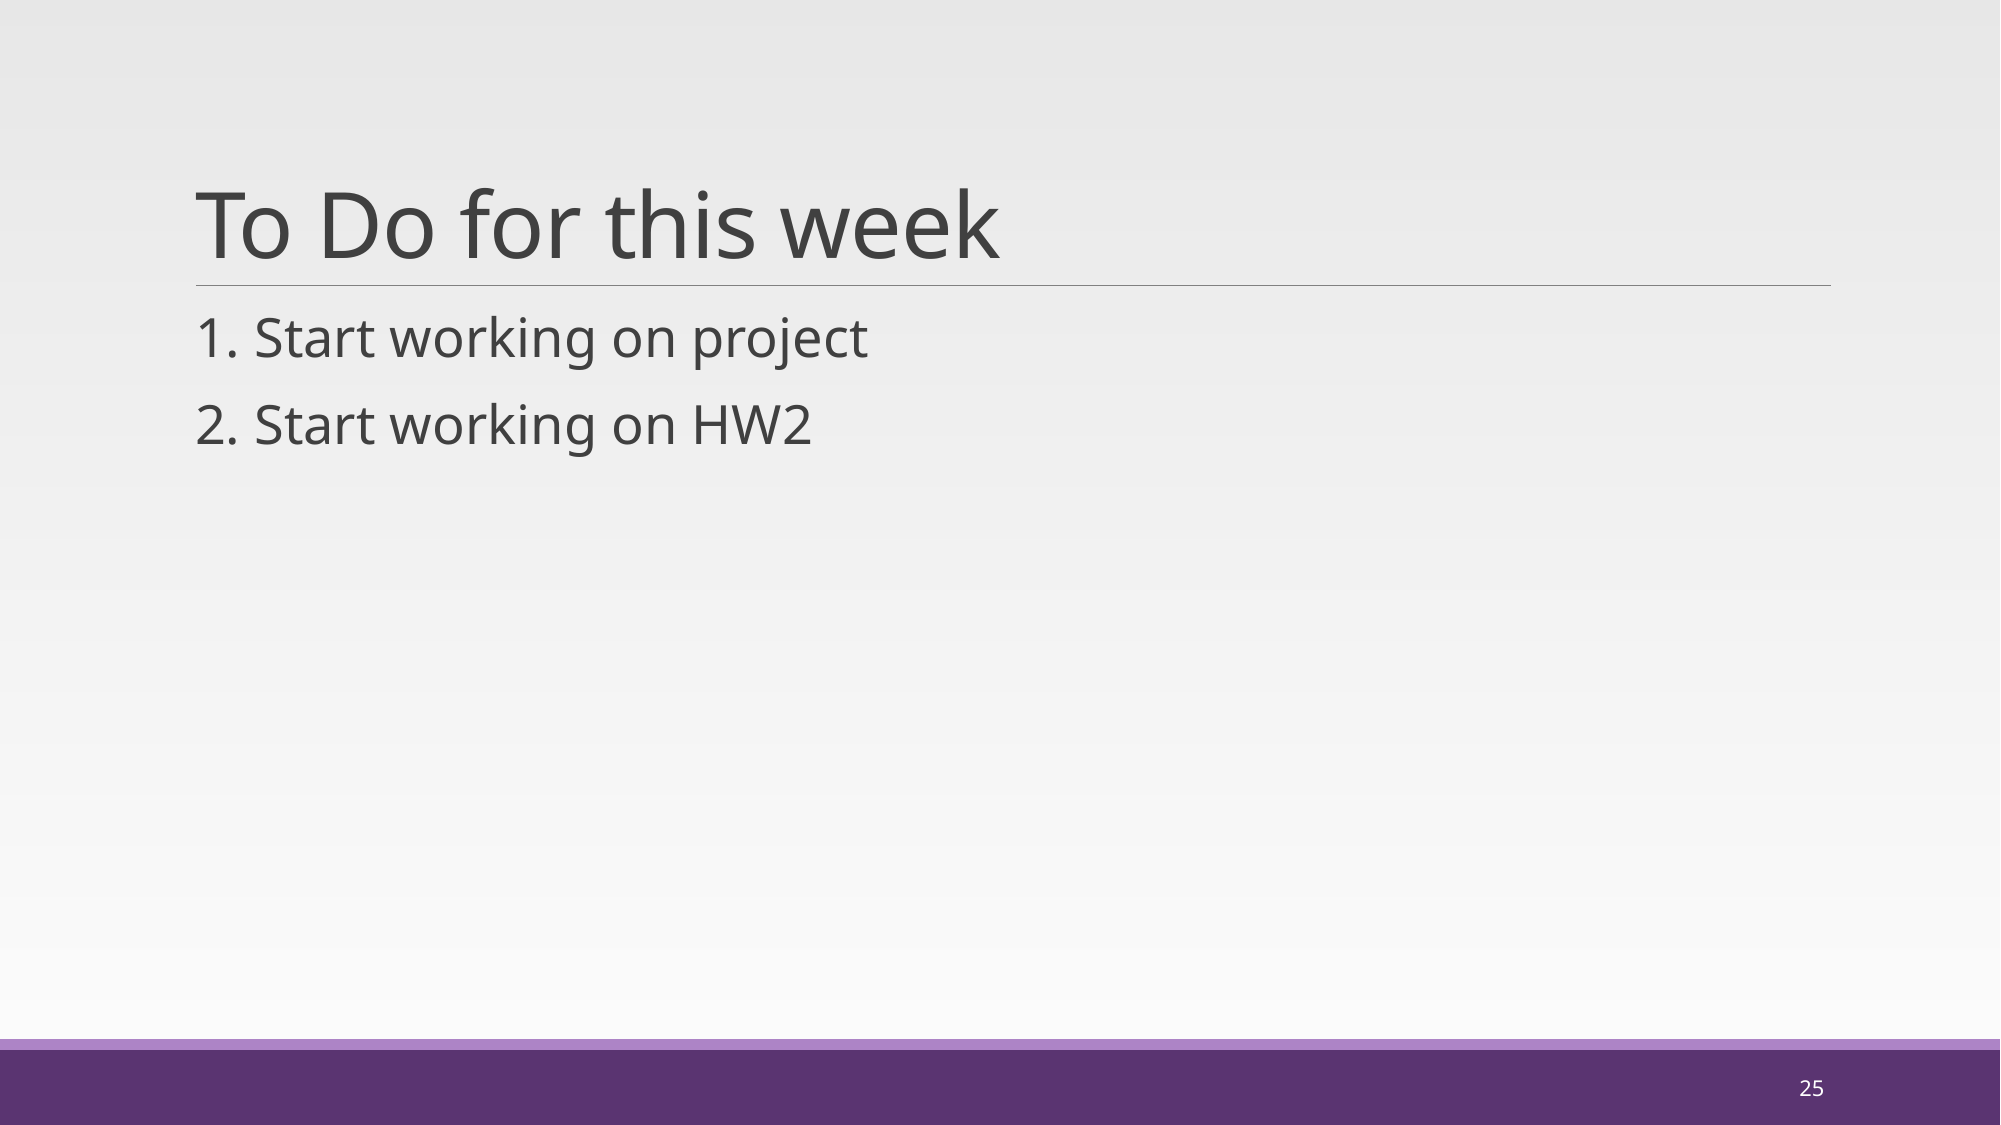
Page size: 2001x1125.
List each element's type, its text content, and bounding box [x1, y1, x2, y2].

list 1. Start working on project 2. Start working on HW2 [180, 302, 1871, 963]
title To Do for this week [180, 47, 1830, 285]
slide_number 25 [1624, 1059, 1840, 1120]
